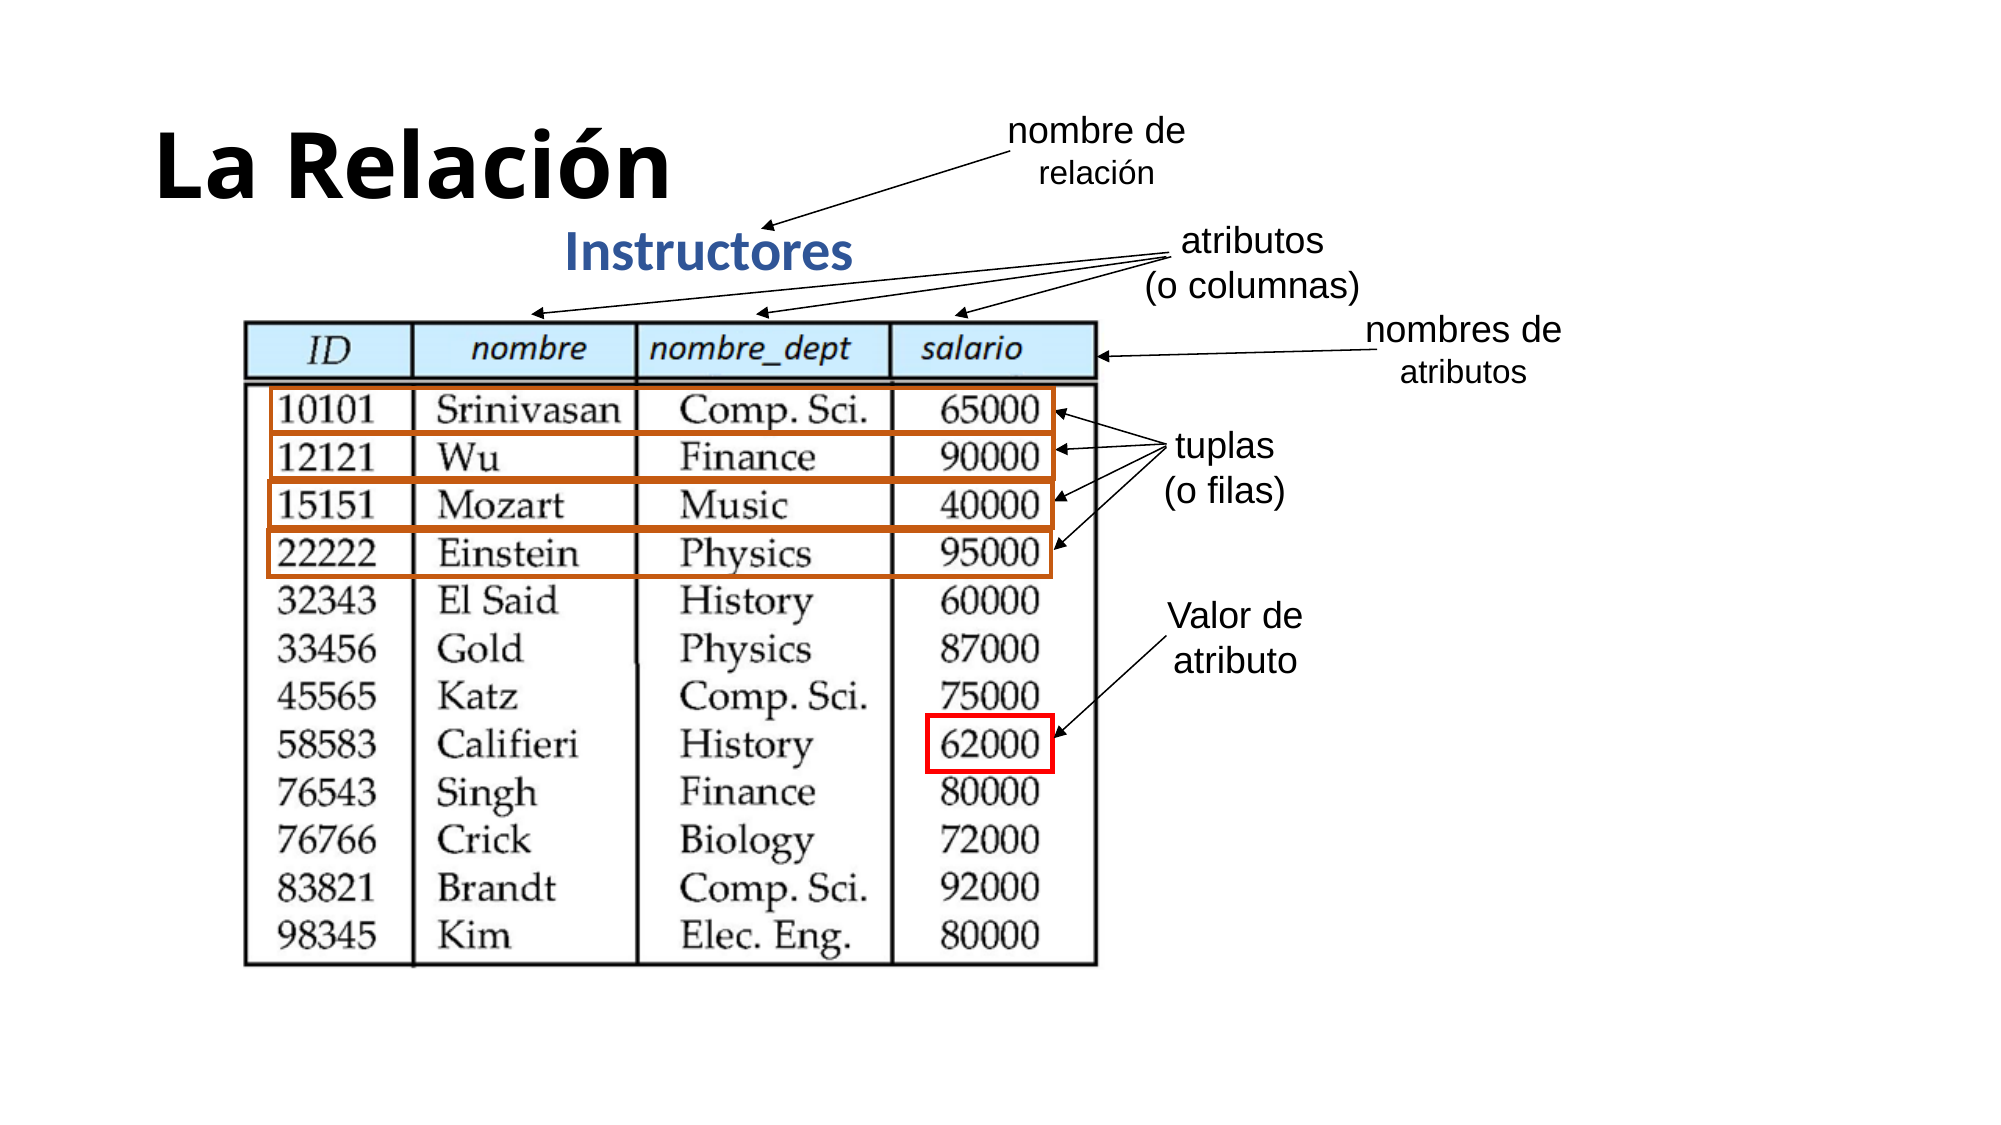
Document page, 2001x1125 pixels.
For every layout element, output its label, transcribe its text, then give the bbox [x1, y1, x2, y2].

text_box nombres de atributos [1350, 297, 1578, 398]
text_box [531, 290, 783, 319]
text_box Valor de atributo [1152, 583, 1319, 689]
text_box [1106, 349, 1378, 363]
text_box [755, 256, 1167, 319]
text_box [954, 256, 1172, 319]
title La Relación [137, 59, 1863, 278]
text_box nombre de relación [992, 98, 1202, 199]
text_box [761, 150, 1011, 232]
picture [243, 319, 1106, 973]
text_box atributos (o columnas) [1129, 208, 1376, 313]
text_box tuplas (o filas) [1148, 413, 1302, 519]
text_box Instructores [550, 204, 870, 290]
